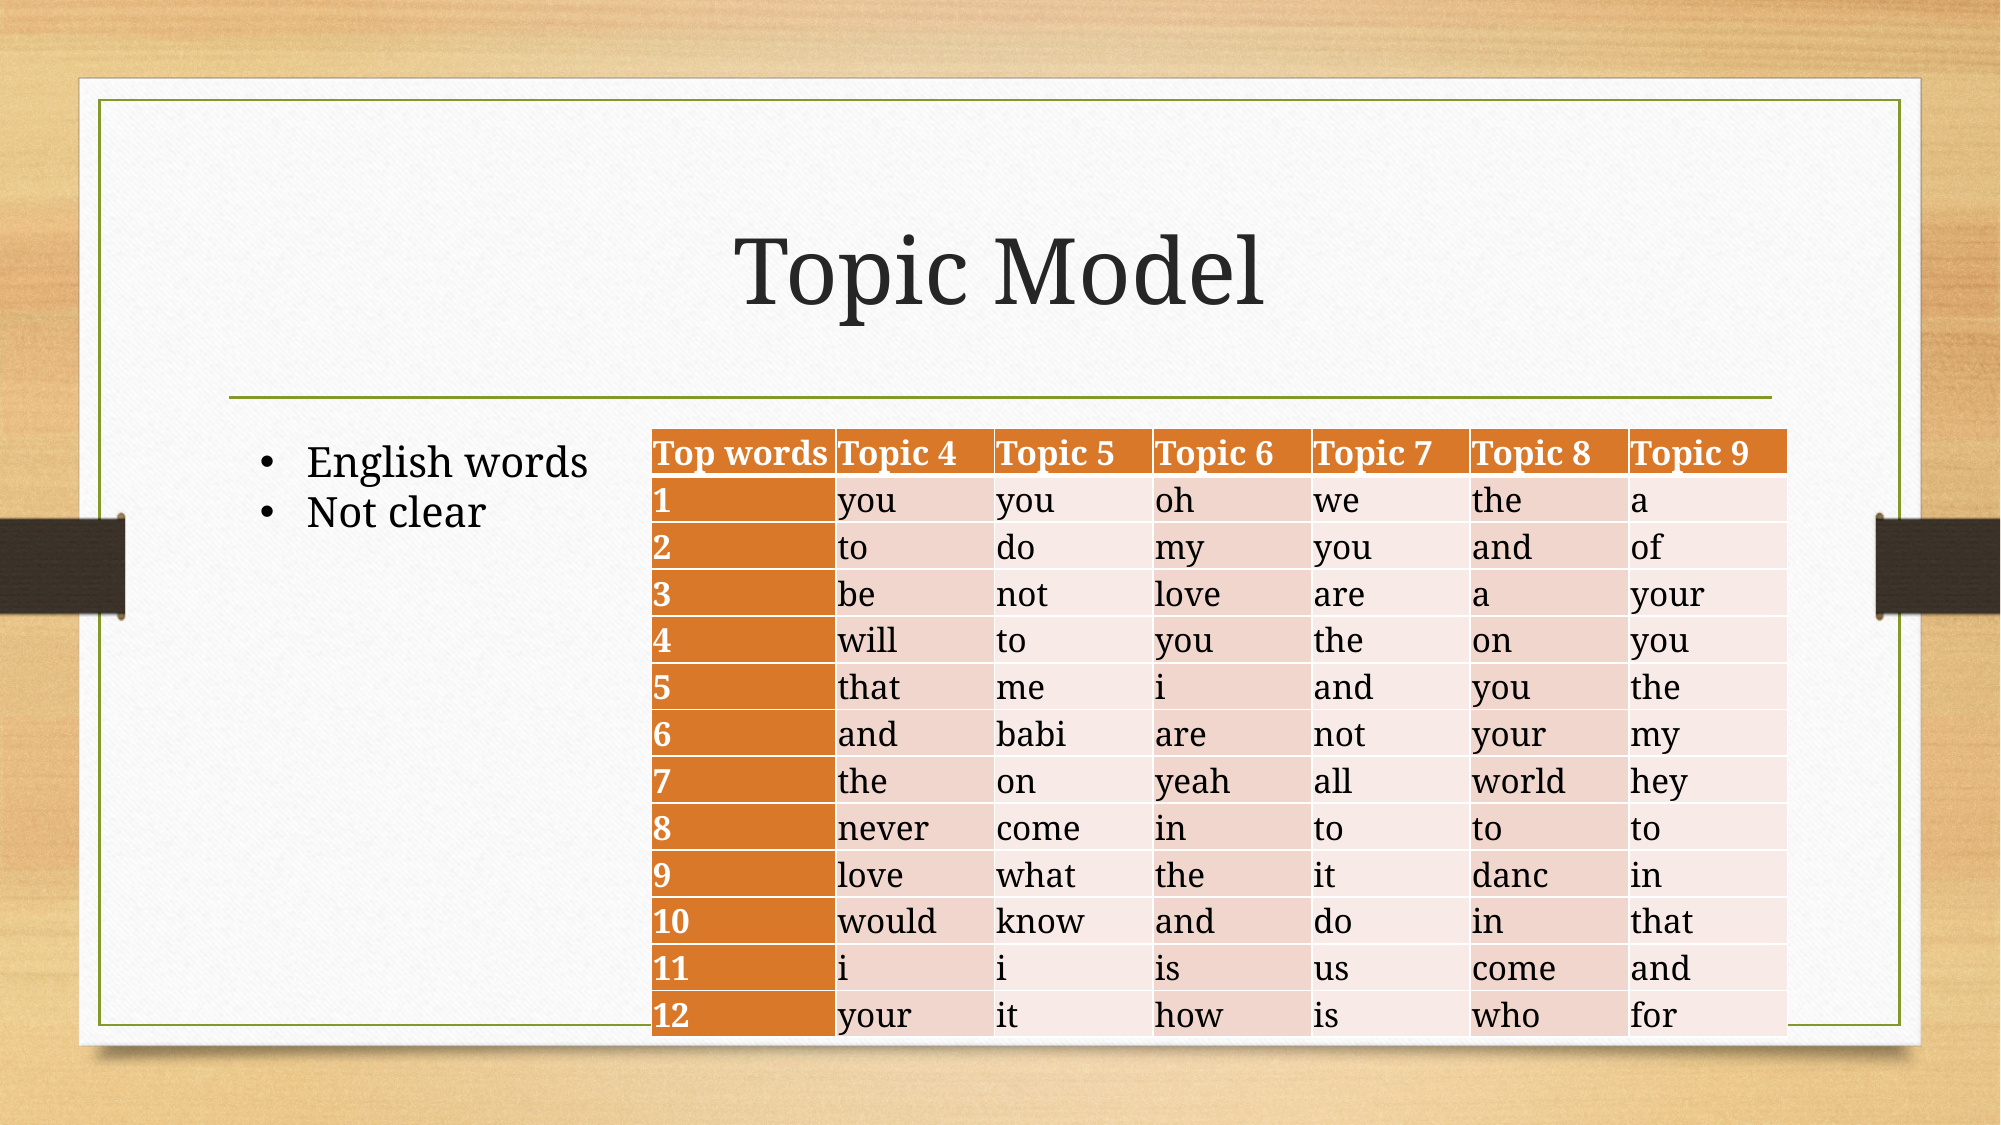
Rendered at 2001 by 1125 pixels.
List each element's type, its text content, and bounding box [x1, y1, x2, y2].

table_cell is [1154, 945, 1311, 990]
table_cell i [837, 945, 994, 990]
table_cell never [837, 804, 994, 849]
table_cell oh [1154, 478, 1311, 521]
table_cell all [1313, 757, 1469, 802]
table_cell who [1471, 991, 1628, 1036]
table_cell the [1313, 617, 1469, 662]
table_cell 9 [652, 851, 835, 896]
table_cell to [1471, 804, 1628, 849]
table_cell and [1154, 898, 1311, 943]
table_cell a [1471, 570, 1628, 615]
table_cell of [1630, 523, 1787, 568]
table_cell to [995, 617, 1152, 662]
table_header Topic 5 [995, 429, 1152, 473]
table_cell love [837, 851, 994, 896]
table_cell it [995, 991, 1152, 1036]
table_cell 7 [652, 757, 835, 802]
table_cell and [837, 710, 994, 755]
table_header Topic 9 [1630, 429, 1787, 473]
table_cell to [1313, 804, 1469, 849]
table_cell on [995, 757, 1152, 802]
table_cell are [1313, 570, 1469, 615]
table_cell it [1313, 851, 1469, 896]
table_cell a [1630, 478, 1787, 521]
table_cell not [995, 570, 1152, 615]
table_cell the [1630, 664, 1787, 709]
title Topic Model [212, 161, 1788, 375]
table_cell and [1630, 945, 1787, 990]
table_cell your [1471, 710, 1628, 755]
table_cell are [1154, 710, 1311, 755]
table_cell 2 [652, 523, 835, 568]
table_header Topic 4 [837, 429, 994, 473]
table_cell you [1471, 664, 1628, 709]
table_cell you [1154, 617, 1311, 662]
table_cell and [1313, 664, 1469, 709]
picture [0, 0, 2001, 1125]
table_cell babi [995, 710, 1152, 755]
table_cell love [1154, 570, 1311, 615]
table_header Topic 7 [1313, 429, 1469, 473]
table_cell 12 [652, 991, 835, 1036]
table_cell not [1313, 710, 1469, 755]
table_cell world [1471, 757, 1628, 802]
table_cell that [837, 664, 994, 709]
table_cell the [1471, 478, 1628, 521]
table_cell 10 [652, 898, 835, 943]
table_cell you [837, 478, 994, 521]
table_cell in [1154, 804, 1311, 849]
table_cell to [1630, 804, 1787, 849]
table_cell for [1630, 991, 1787, 1036]
table_cell the [837, 757, 994, 802]
table_cell come [995, 804, 1152, 849]
table_cell 3 [652, 570, 835, 615]
table_cell 8 [652, 804, 835, 849]
table_cell will [837, 617, 994, 662]
table_cell 1 [652, 478, 835, 521]
table_cell in [1471, 898, 1628, 943]
table_cell in [1630, 851, 1787, 896]
table_header Topic 8 [1471, 429, 1628, 473]
table_cell danc [1471, 851, 1628, 896]
table_cell know [995, 898, 1152, 943]
table_cell on [1471, 617, 1628, 662]
table_header Top words [652, 429, 835, 473]
table_cell to [837, 523, 994, 568]
text_box English words Not clear [245, 428, 604, 544]
table_header Topic 6 [1154, 429, 1311, 473]
table_cell you [995, 478, 1152, 521]
table_cell be [837, 570, 994, 615]
table_cell hey [1630, 757, 1787, 802]
table_cell my [1630, 710, 1787, 755]
table_cell me [995, 664, 1152, 709]
table_cell your [1630, 570, 1787, 615]
table_cell what [995, 851, 1152, 896]
table_cell we [1313, 478, 1469, 521]
table_cell yeah [1154, 757, 1311, 802]
table_cell your [837, 991, 994, 1036]
table_cell do [1313, 898, 1469, 943]
table_cell 6 [652, 710, 835, 755]
table_cell the [1154, 851, 1311, 896]
table_cell would [837, 898, 994, 943]
table_cell us [1313, 945, 1469, 990]
table_cell my [1154, 523, 1311, 568]
table_cell you [1313, 523, 1469, 568]
table_cell that [1630, 898, 1787, 943]
table_cell do [995, 523, 1152, 568]
table_cell 4 [652, 617, 835, 662]
table_cell 11 [652, 945, 835, 990]
table_cell i [1154, 664, 1311, 709]
table_cell how [1154, 991, 1311, 1036]
table_cell you [1630, 617, 1787, 662]
table_cell and [1471, 523, 1628, 568]
table_cell come [1471, 945, 1628, 990]
table_cell 5 [652, 664, 835, 709]
table_cell is [1313, 991, 1469, 1036]
table_cell i [995, 945, 1152, 990]
